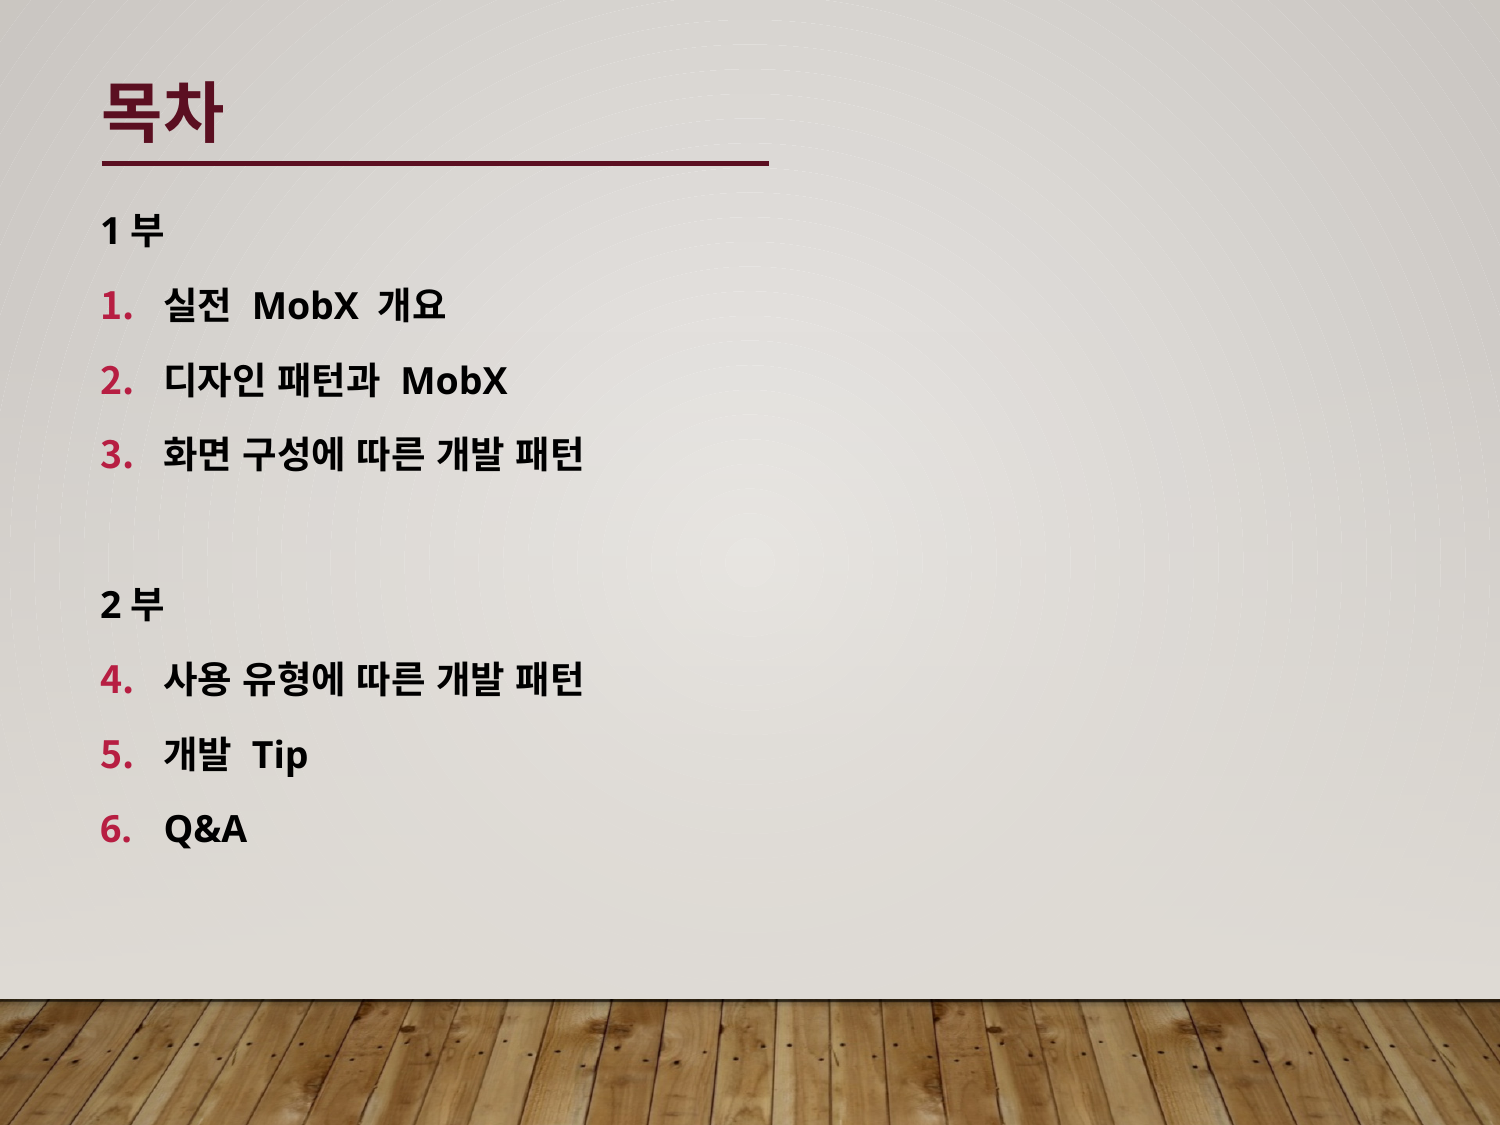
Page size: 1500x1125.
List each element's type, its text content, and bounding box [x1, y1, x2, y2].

picture [0, 999, 1500, 1125]
title 목차 [101, 80, 1180, 162]
list 1부 실전 MobX 개요 디자인 패턴과 MobX 화면 구성에 따른 개발 패턴 2부 사용 유형에 따른 개발 패턴 개발 Tip Q&A [85, 190, 1412, 996]
